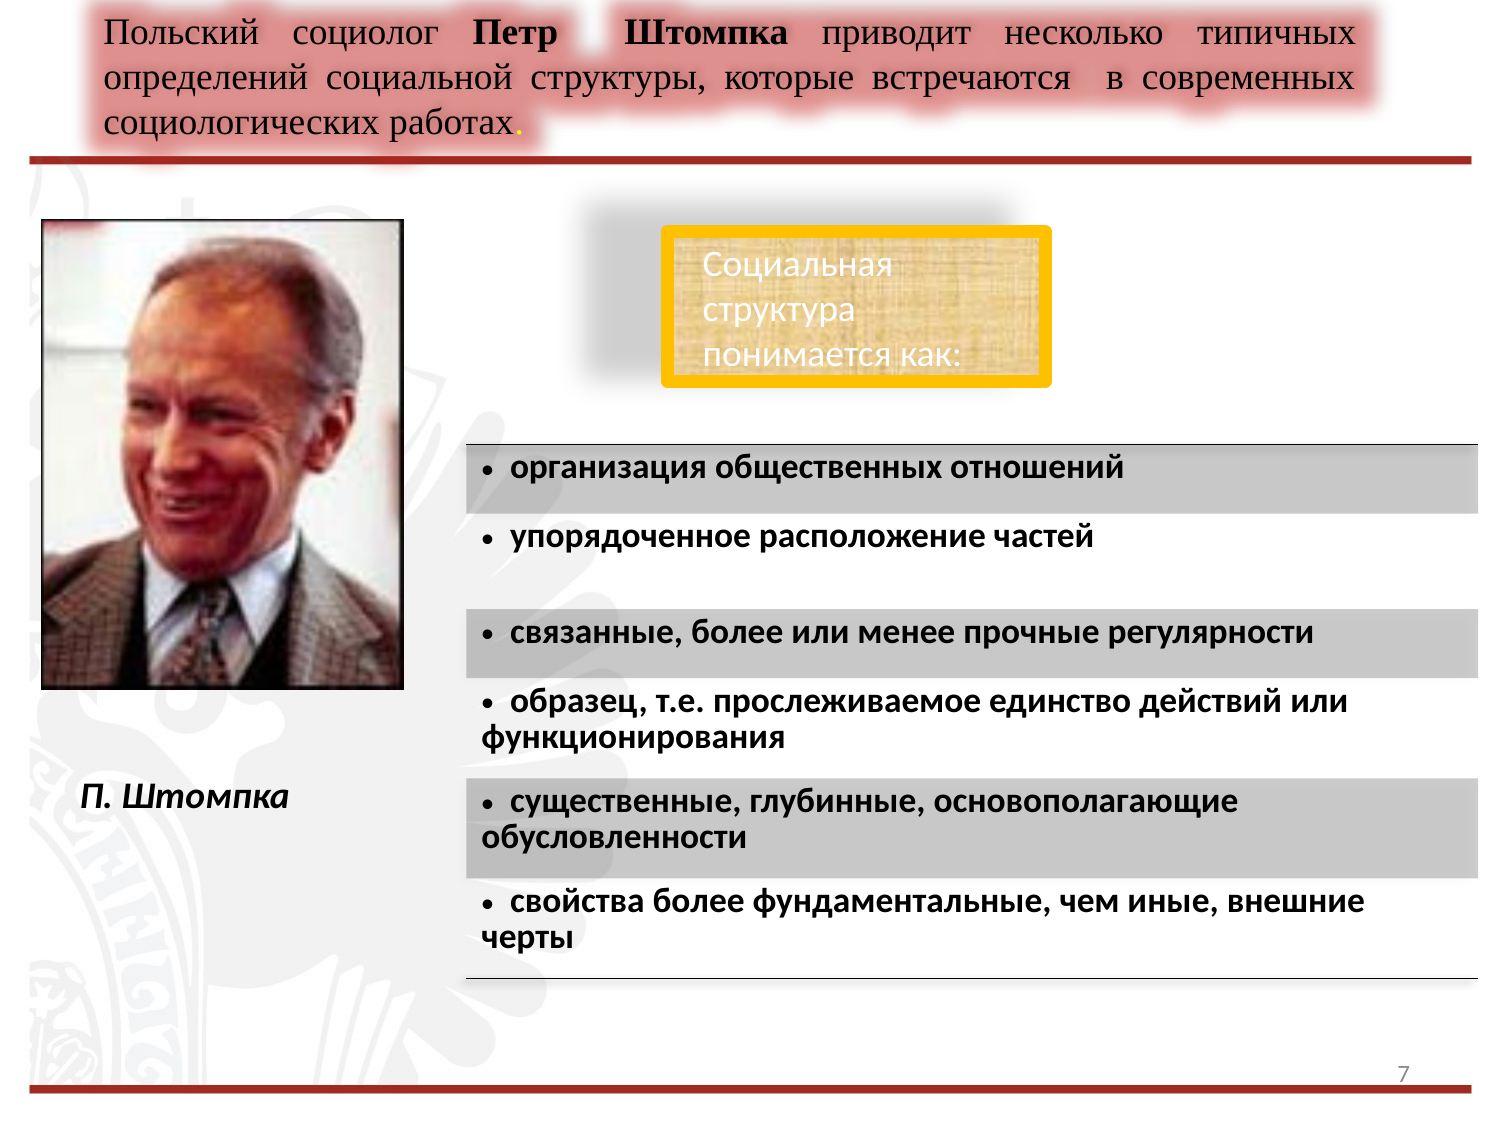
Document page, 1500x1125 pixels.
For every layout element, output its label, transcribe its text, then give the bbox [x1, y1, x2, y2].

text_box П. Штомпка [64, 763, 337, 823]
table_cell упорядоченное расположение частей [466, 514, 1478, 609]
slide_number 7 [1074, 1042, 1425, 1103]
text_box Польский социолог Петр Штомпка приводит несколько типичных определений социальной структуры, которые встречаются в современных социологических работах. [88, 0, 1372, 150]
picture [0, 0, 1500, 1125]
table_cell свойства более фундаментальные, чем иные, внешние черты [466, 878, 1478, 978]
table_cell связанные, более или менее прочные регулярности [466, 609, 1478, 678]
text_box Социальная структура понимается как: [667, 231, 1046, 382]
table_cell существенные, глубинные, основополагающие обусловленности [466, 778, 1478, 878]
table_cell образец, т.е. прослеживаемое единство действий или функционирования [466, 678, 1478, 778]
table_header организация общественных отношений [466, 445, 1478, 514]
